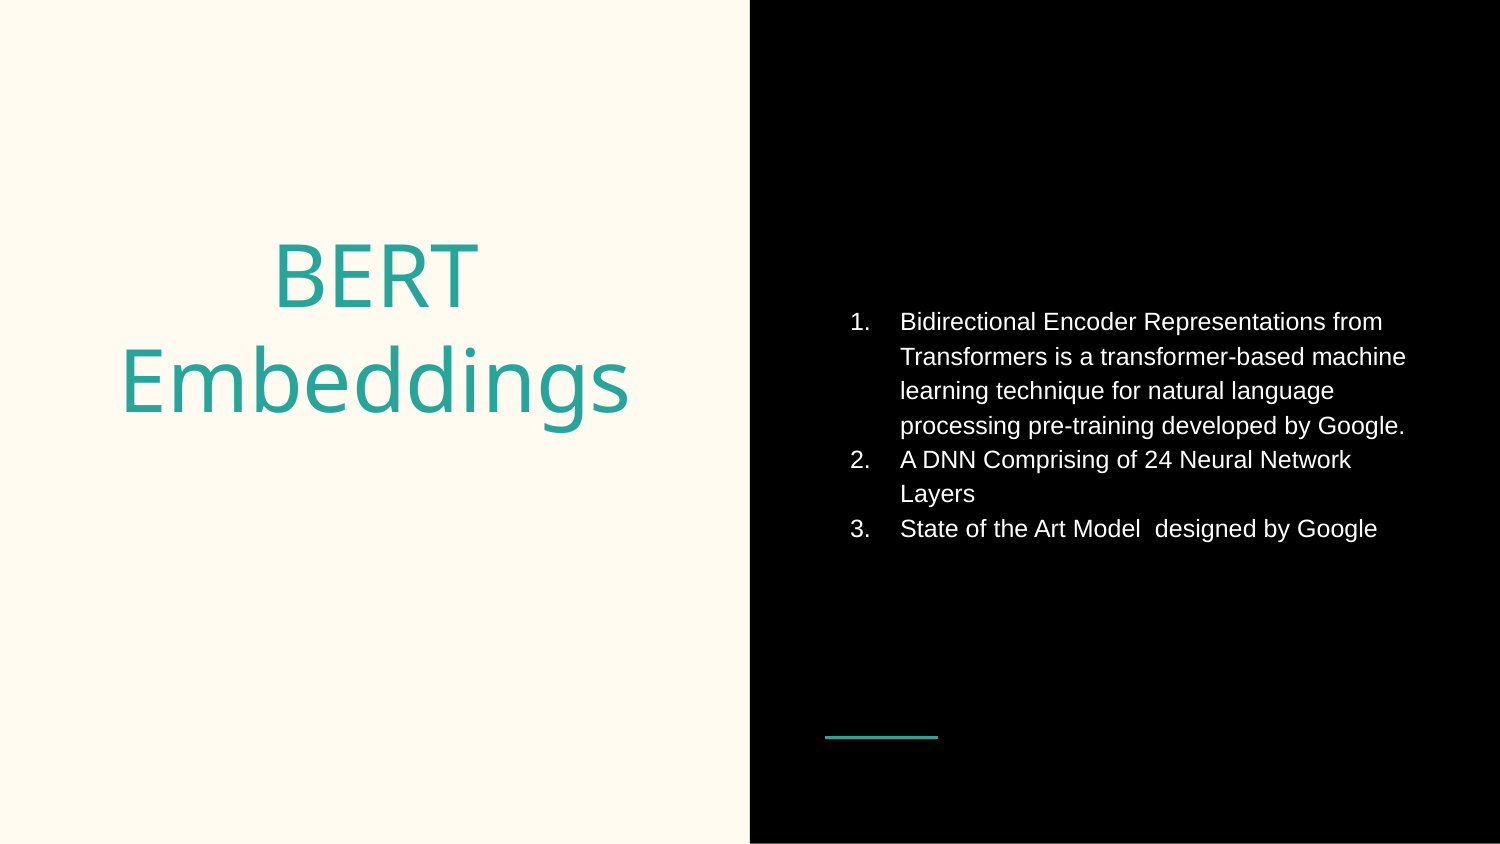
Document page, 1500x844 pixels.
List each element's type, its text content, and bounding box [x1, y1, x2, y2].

list Bidirectional Encoder Representations from Transformers is a transformer-based machine learning technique for natural language processing pre-training developed by Google. A DNN Comprising of 24 Neural Network Layers State of the Art Model designed by Google [810, 118, 1440, 725]
title BERT Embeddings [43, 226, 708, 446]
